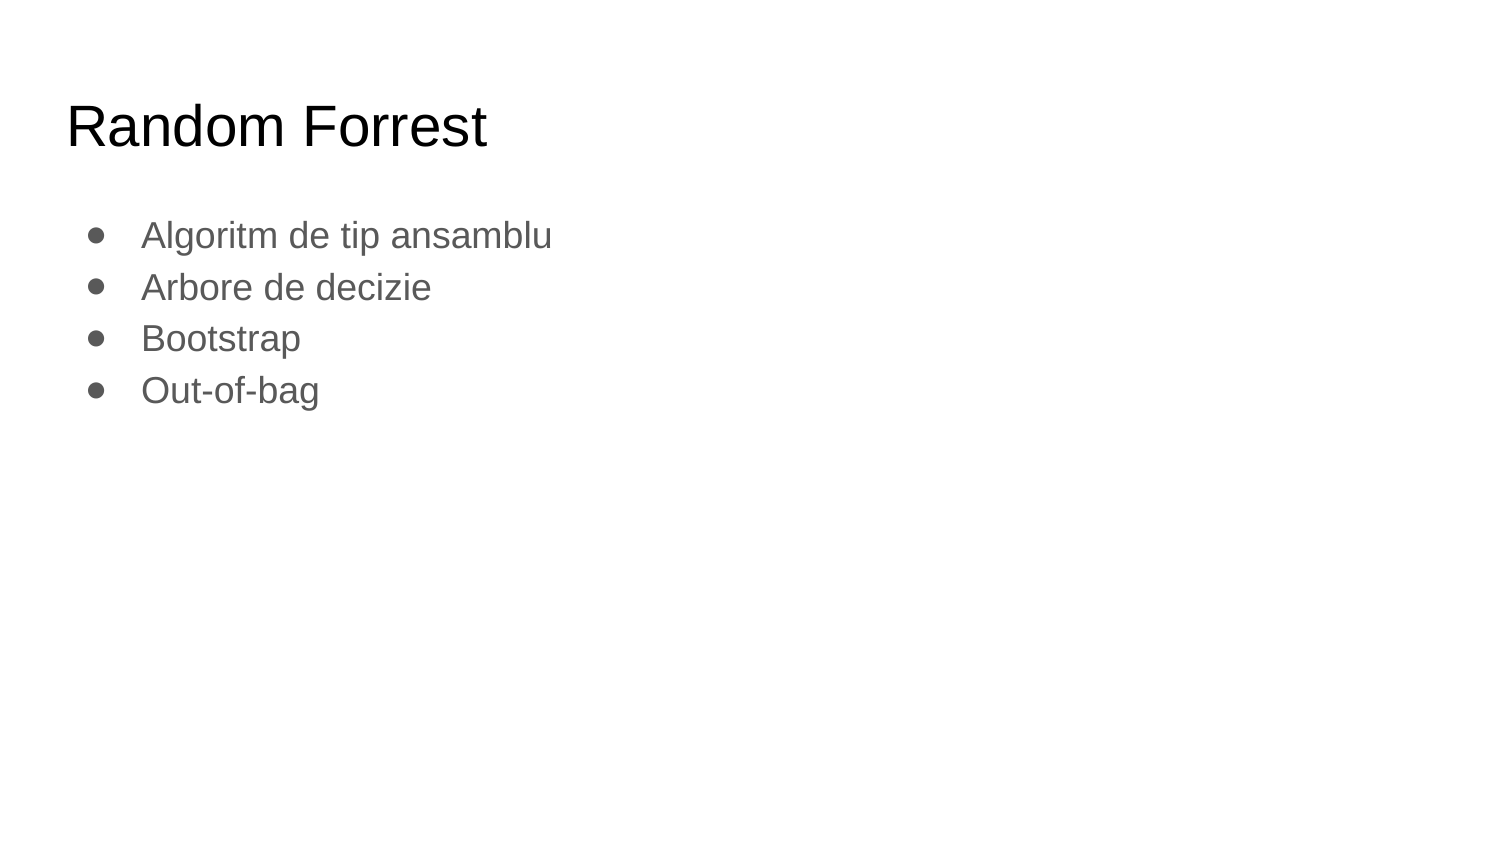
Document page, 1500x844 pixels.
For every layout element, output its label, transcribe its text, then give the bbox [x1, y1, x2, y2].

list Algoritm de tip ansamblu Arbore de decizie Bootstrap Out-of-bag [51, 189, 1449, 750]
title Random Forrest [51, 72, 1449, 167]
